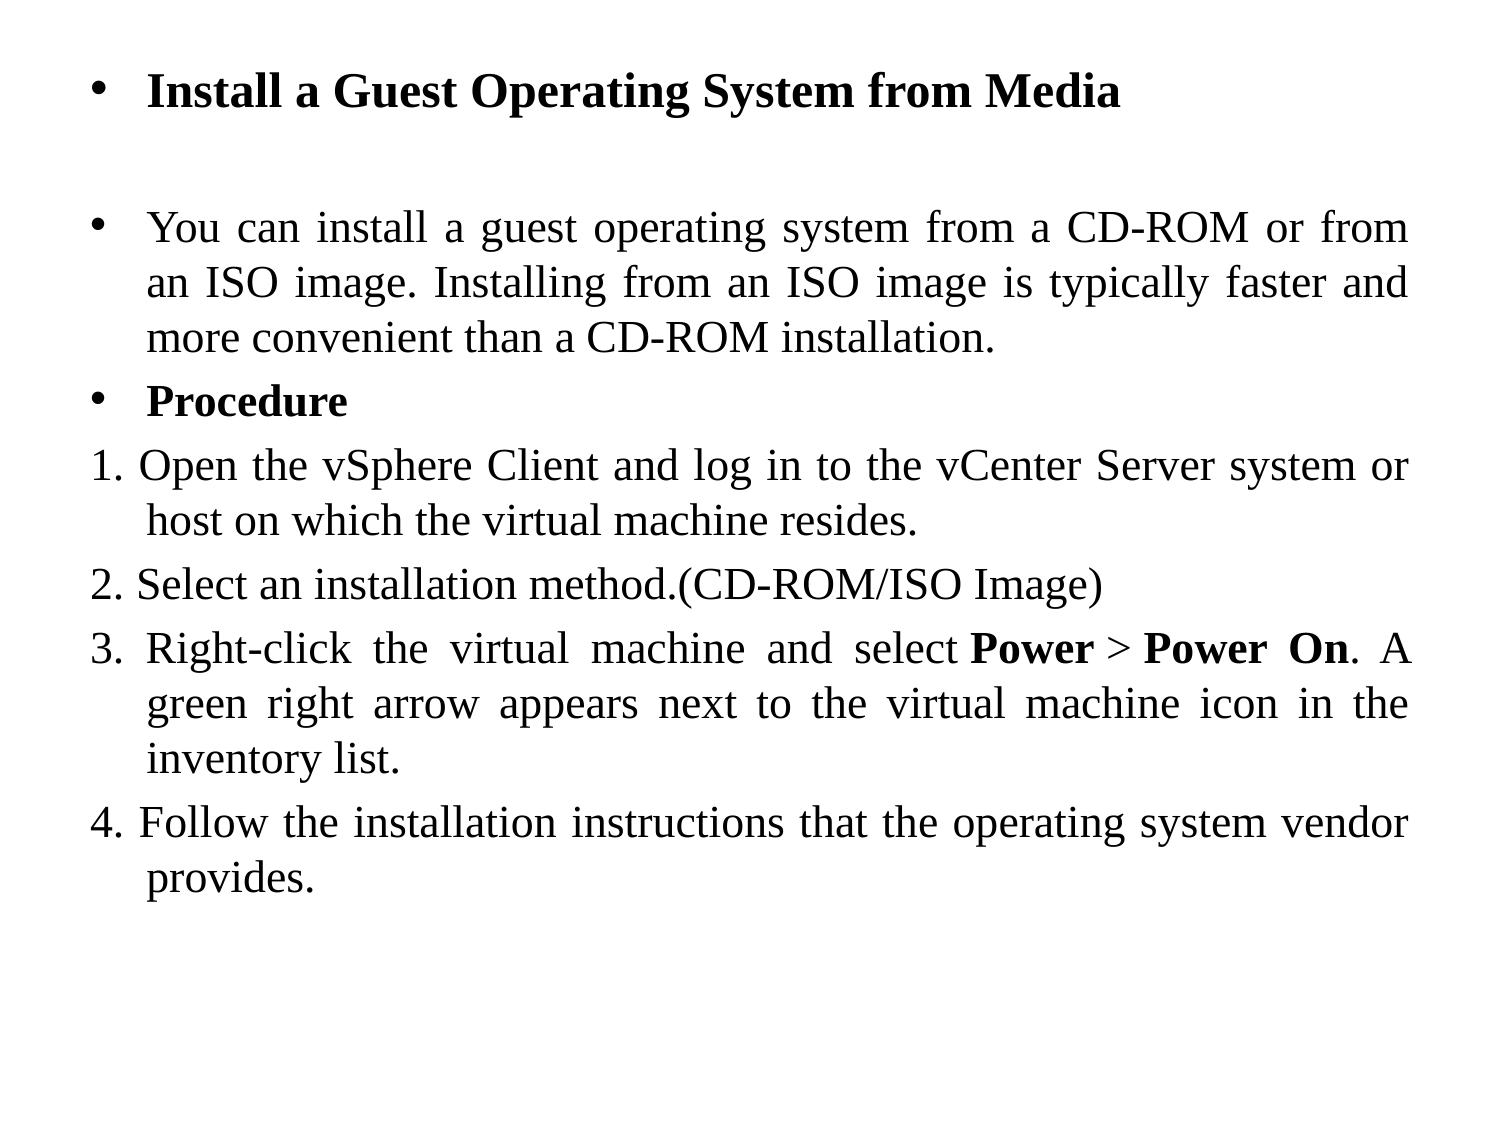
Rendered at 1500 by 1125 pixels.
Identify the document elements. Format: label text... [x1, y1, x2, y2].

list Install a Guest Operating System from Media You can install a guest operating system from a CD-ROM or from an ISO image. Installing from an ISO image is typically faster and more convenient than a CD-ROM installation. Procedure 1. Open the vSphere Client and log in to the vCenter Server system or host on which the virtual machine resides. 2. Select an installation method.(CD-ROM/ISO Image) 3. Right-click the virtual machine and select Power > Power On. A green right arrow appears next to the virtual machine icon in the inventory list. 4. Follow the installation instructions that the operating system vendor provides. [75, 50, 1425, 1005]
